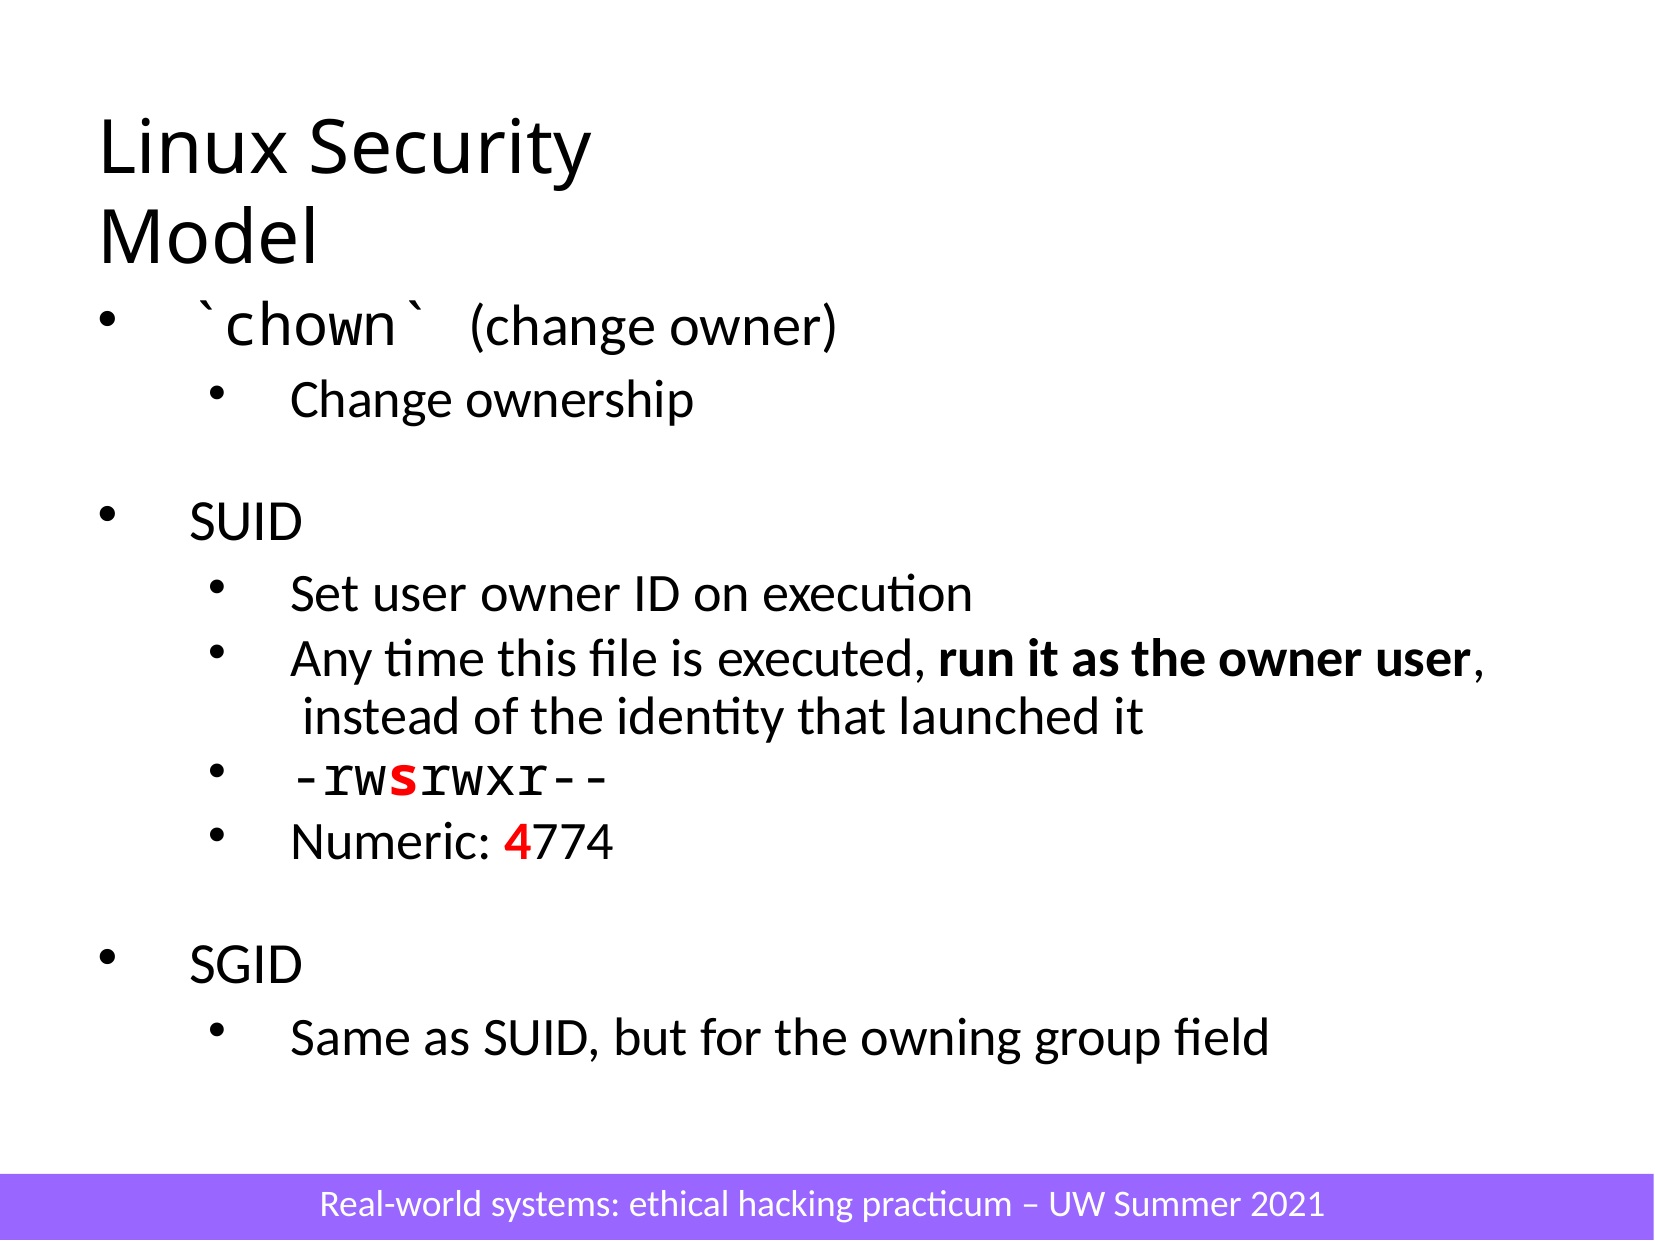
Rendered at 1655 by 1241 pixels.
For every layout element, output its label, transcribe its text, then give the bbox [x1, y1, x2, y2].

text_box `chown` (change owner) Change ownership SUID Set user owner ID on execution Any time this file is executed, run it as the owner user, instead of the identity that launched it -rwsrwxr-- Numeric: 4774 SGID Same as SUID, but for the owning group field [95, 278, 1495, 1066]
footer Real-world systems: ethical hacking practicum – UW Summer 2021 [317, 1186, 1337, 1241]
title Linux Security Model [95, 95, 735, 278]
